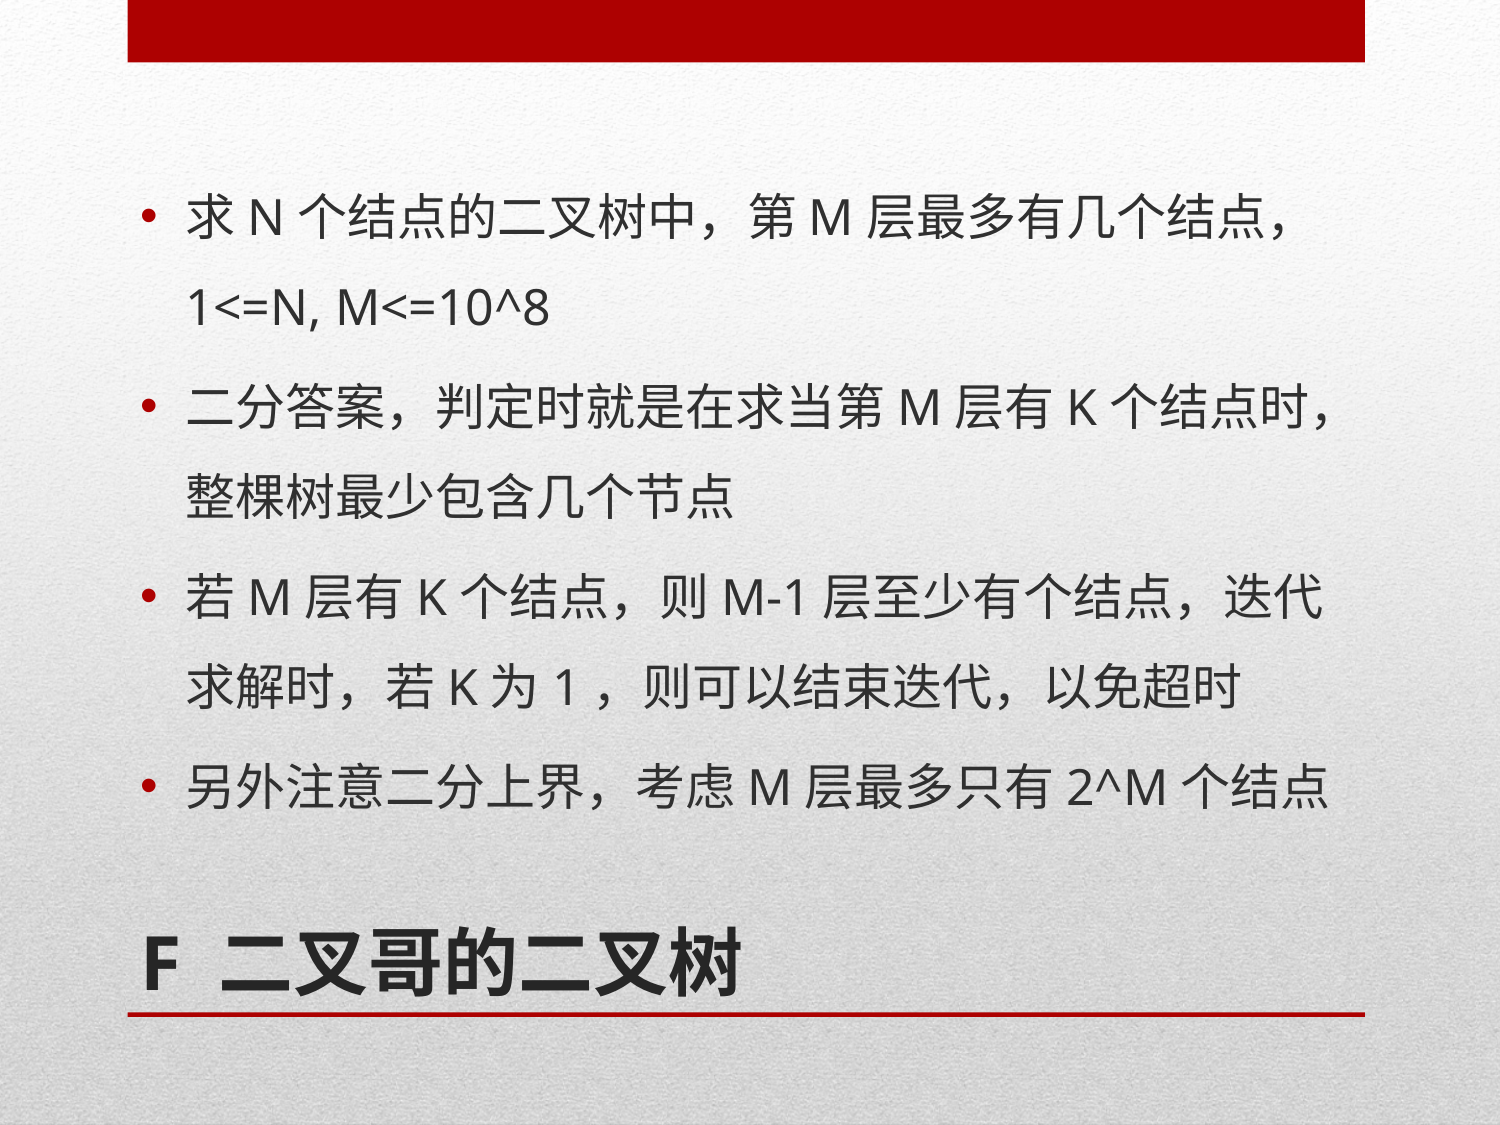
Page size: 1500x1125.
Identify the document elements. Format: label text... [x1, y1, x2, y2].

title F 二叉哥的二叉树 [125, 750, 1238, 1013]
